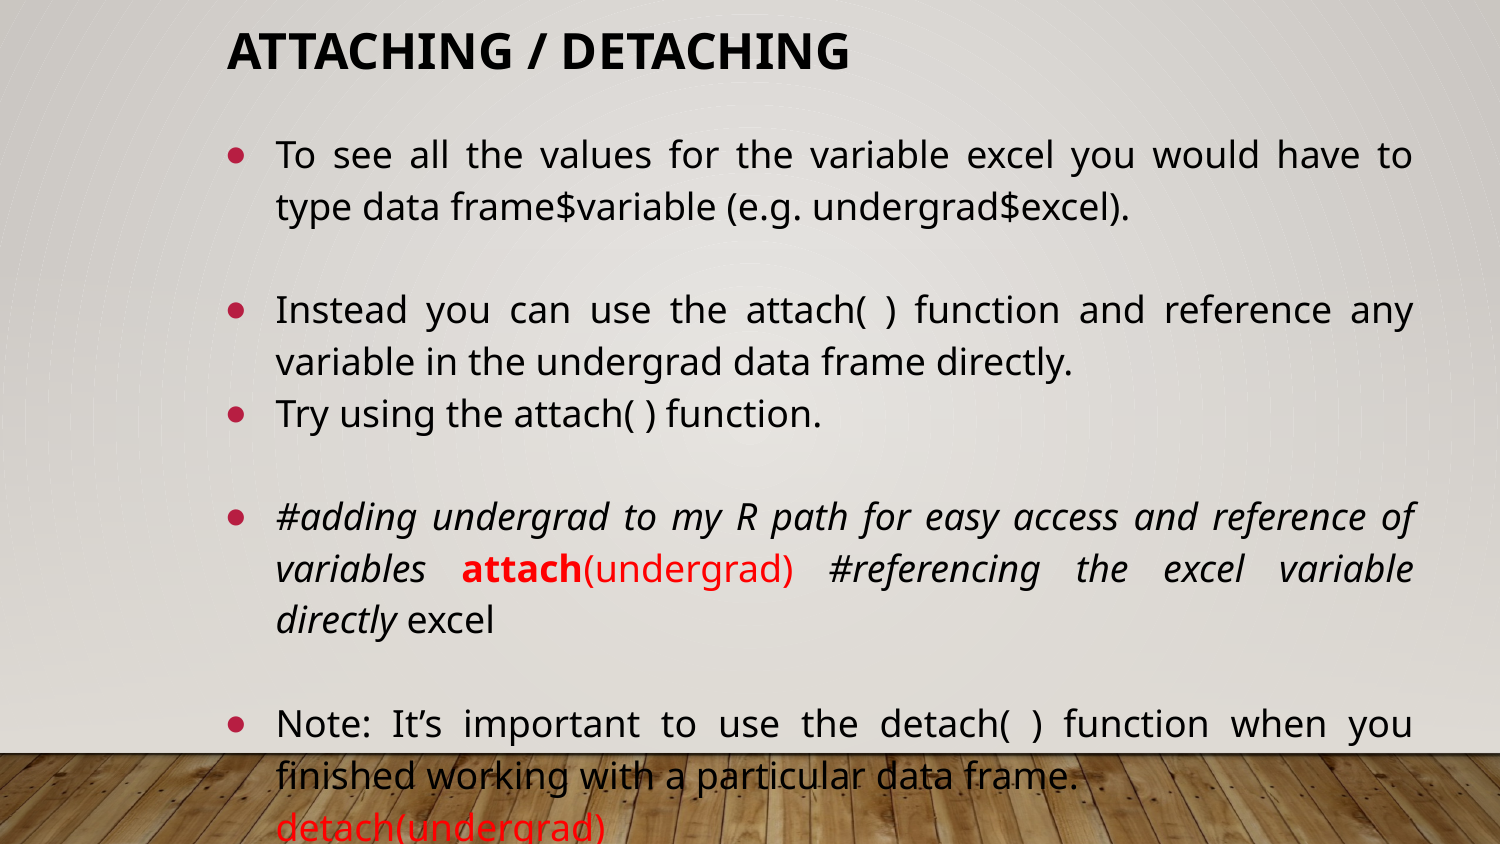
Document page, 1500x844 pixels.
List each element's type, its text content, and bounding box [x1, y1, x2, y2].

title Attaching / Detaching [212, 4, 1368, 94]
list To see all the values for the variable excel you would have to type data frame$variable (e.g. undergrad$excel). Instead you can use the attach( ) function and reference any variable in the undergrad data frame directly. Try using the attach( ) function. #adding undergrad to my R path for easy access and reference of variables attach(undergrad) #referencing the excel variable directly excel Note: It’s important to use the detach( ) function when you finished working with a particular data frame. detach(undergrad) [185, 109, 1430, 734]
picture [0, 753, 1500, 844]
